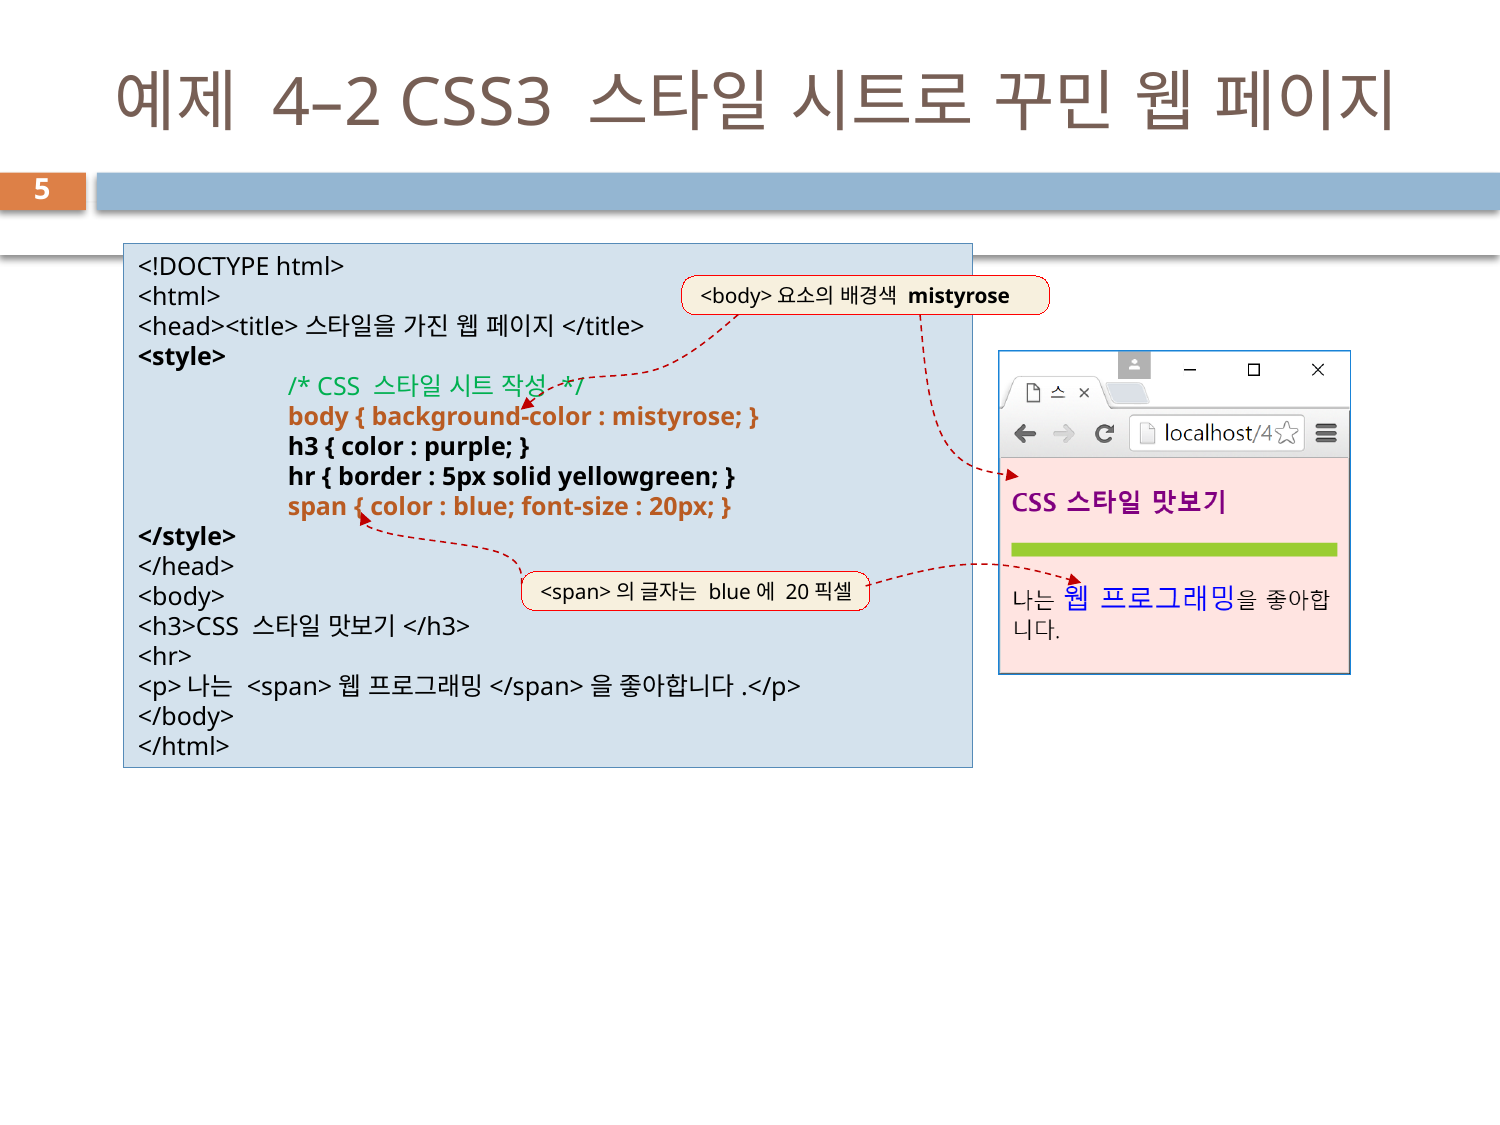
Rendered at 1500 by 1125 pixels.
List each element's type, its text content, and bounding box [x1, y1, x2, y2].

text_box [918, 314, 991, 474]
text_box <!DOCTYPE html> <html> <head><title>스타일을 가진 웹 페이지</title> <style> /* CSS 스타일 시트 작성 */ body { background-color : mistyrose; } h3 { color : purple; } hr { border : 5px solid yellowgreen; } span { color : blue; font-size : 20px; } </style> </head> <body> <h3>CSS 스타일 맛보기</h3> <hr> <p>나는 <span>웹 프로그래밍</span>을 좋아합니다.</p> </body> </html> [123, 243, 973, 768]
slide_number 5 [0, 170, 87, 211]
text_box <span>의 글자는 blue에 20픽셀 [521, 571, 870, 611]
text_box [865, 562, 991, 588]
text_box [359, 512, 524, 585]
picture [997, 349, 1351, 675]
title 예제 4–2 CSS3 스타일 시트로 꾸민 웹 페이지 [99, 37, 1438, 161]
text_box [520, 313, 740, 410]
text_box <body>요소의 배경색 mistyrose [681, 275, 1050, 315]
